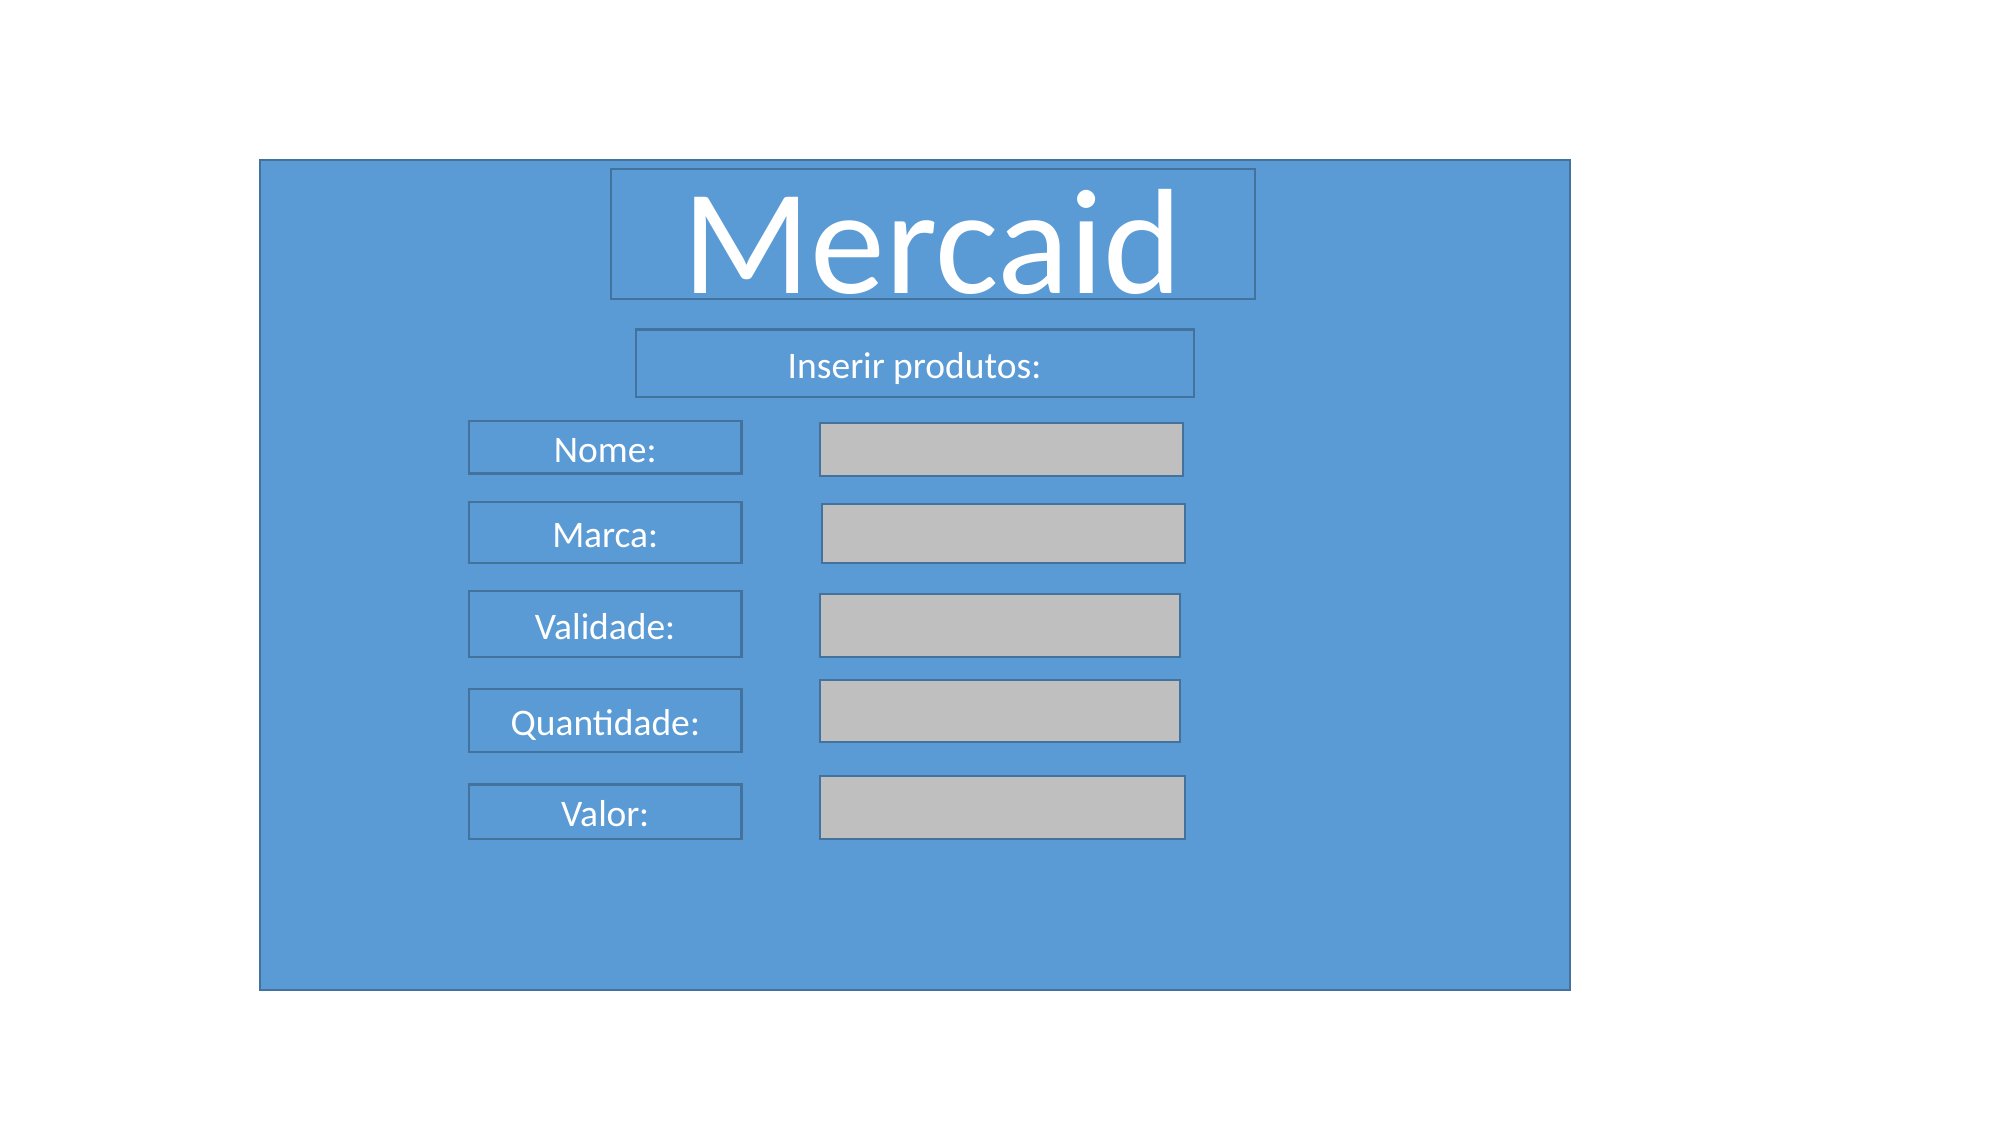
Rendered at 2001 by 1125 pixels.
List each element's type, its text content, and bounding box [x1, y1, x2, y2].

text_box [819, 593, 1181, 658]
text_box Valor: [468, 783, 743, 840]
text_box [819, 422, 1184, 477]
text_box [819, 775, 1186, 840]
text_box Inserir produtos: [635, 328, 1195, 398]
text_box Marca: [468, 501, 743, 564]
text_box Mercaid [610, 168, 1256, 300]
text_box [259, 159, 1571, 991]
text_box Nome: [468, 420, 743, 475]
text_box Validade: [468, 590, 743, 658]
text_box [819, 679, 1181, 743]
text_box [821, 503, 1186, 564]
text_box Quantidade: [468, 688, 743, 753]
